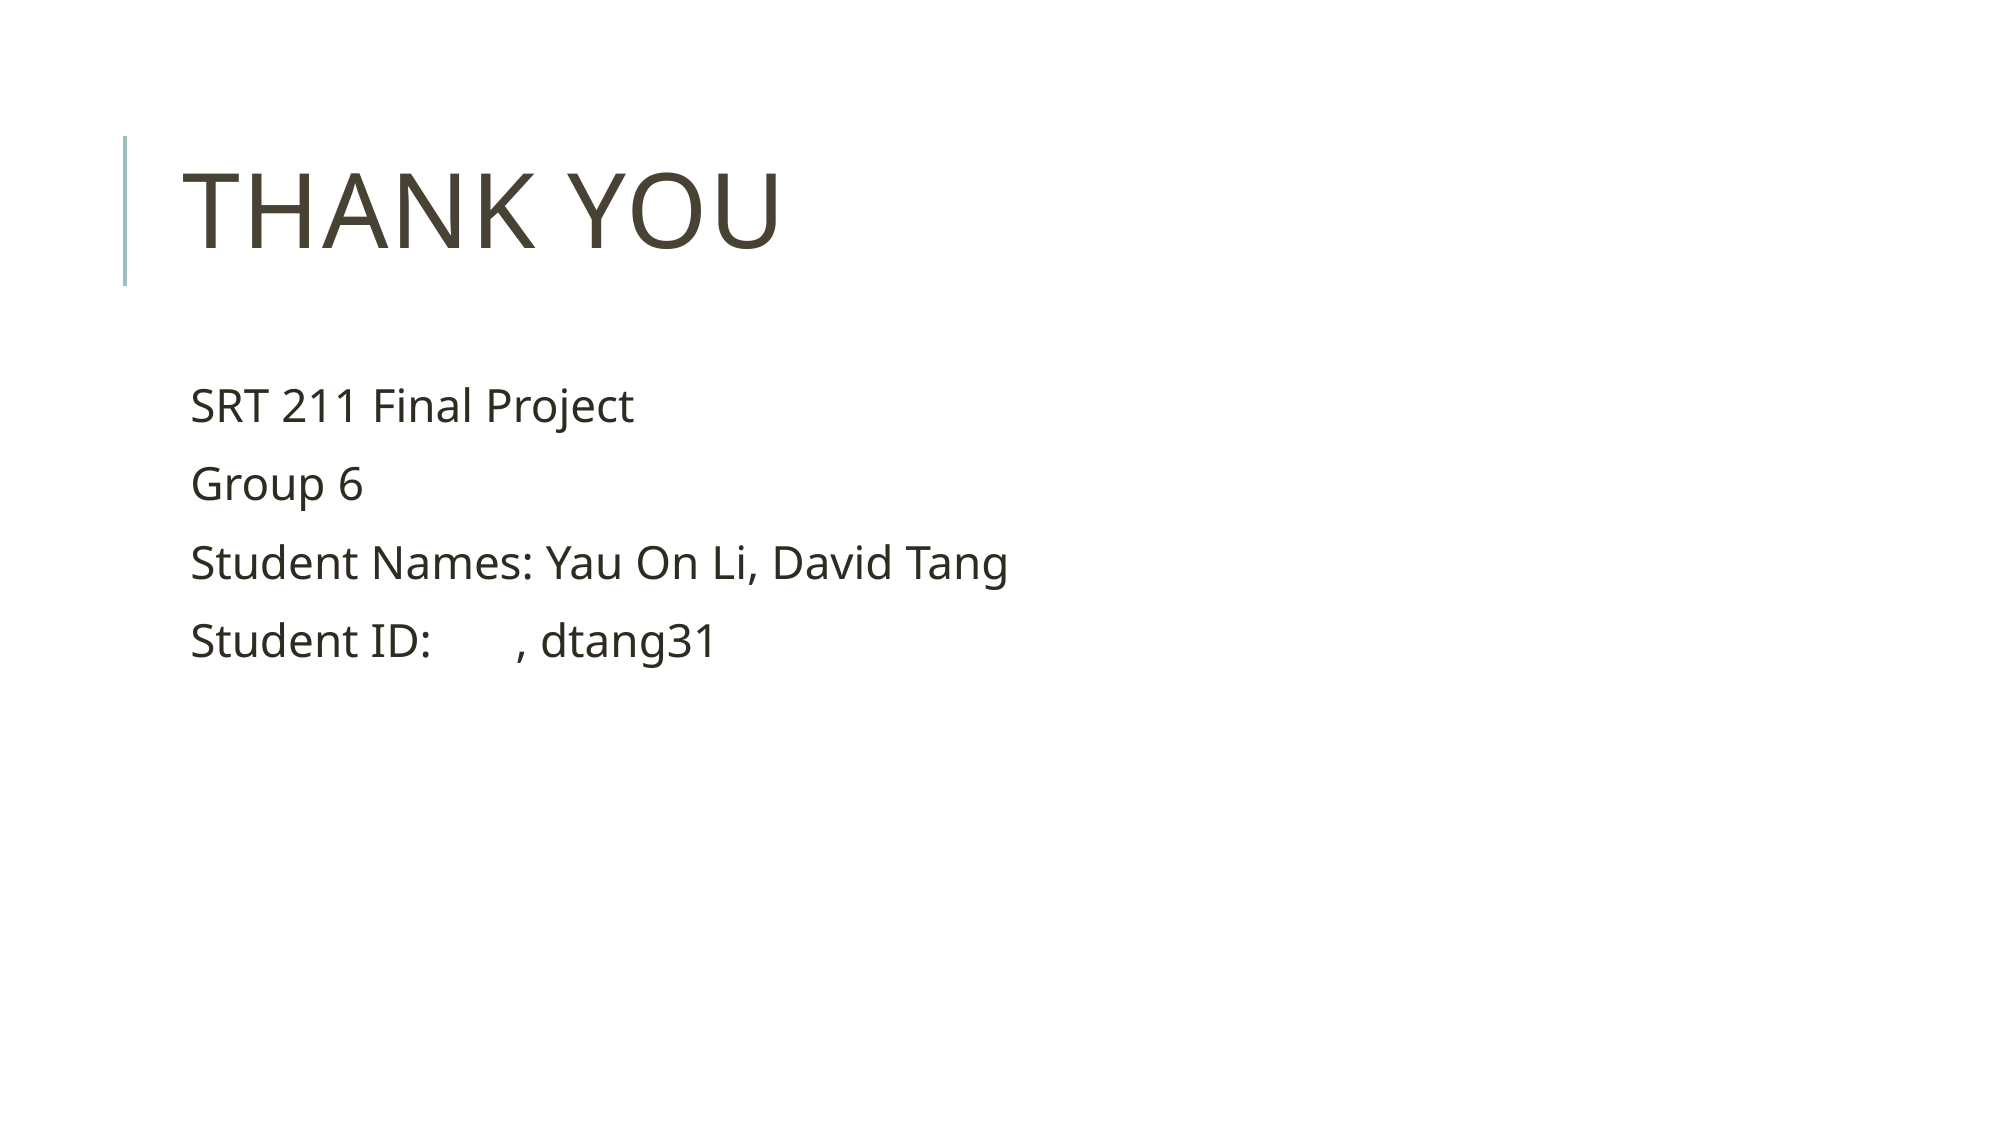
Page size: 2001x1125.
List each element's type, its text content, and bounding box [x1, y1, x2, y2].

title Thank You [168, 96, 1763, 342]
list SRT 211 Final Project Group 6 Student Names: Yau On Li, David Tang Student ID: , dtang31 [168, 375, 1763, 1035]
